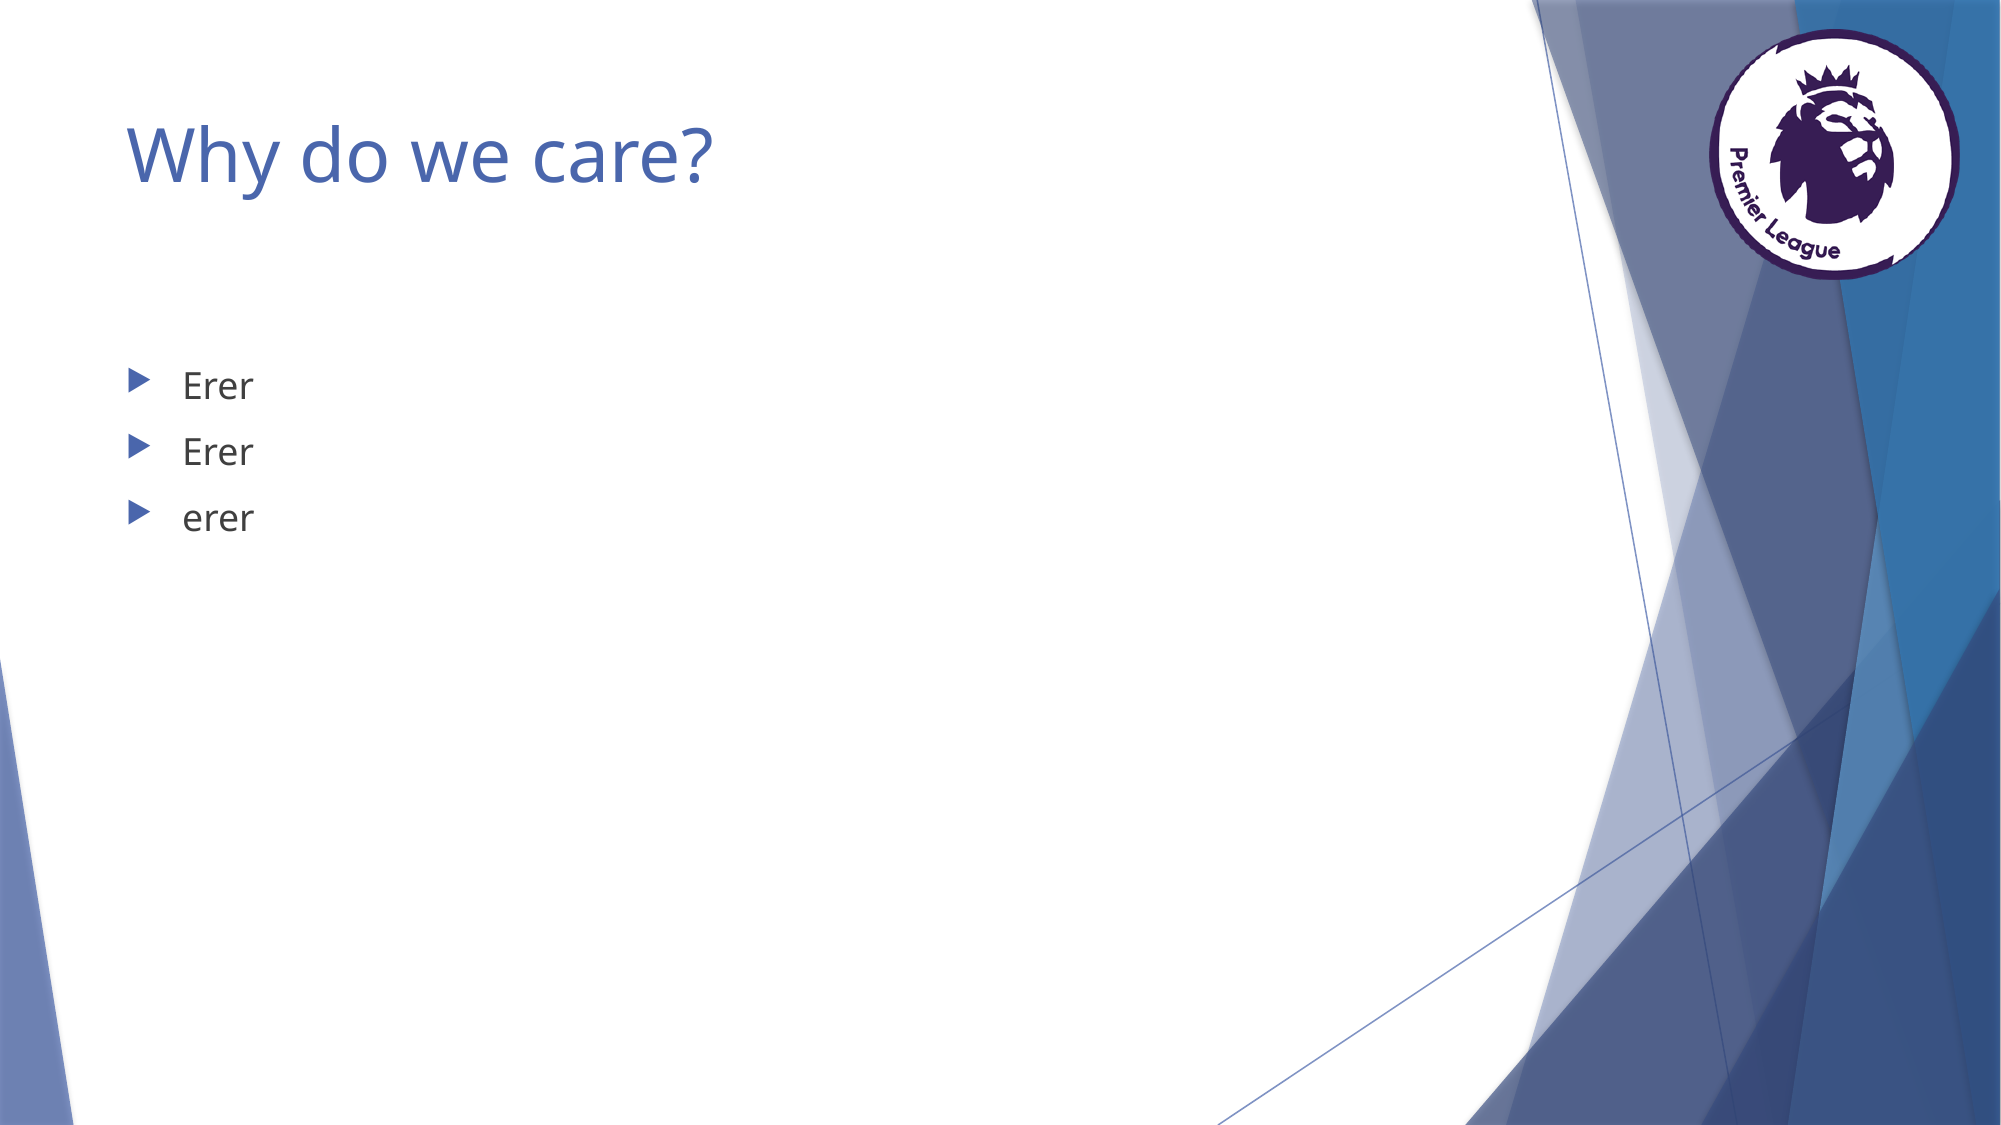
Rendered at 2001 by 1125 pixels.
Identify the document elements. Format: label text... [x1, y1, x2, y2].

title Why do we care? [111, 99, 1522, 317]
picture [1708, 28, 1961, 281]
text_box Erer Erer erer [111, 354, 1522, 991]
